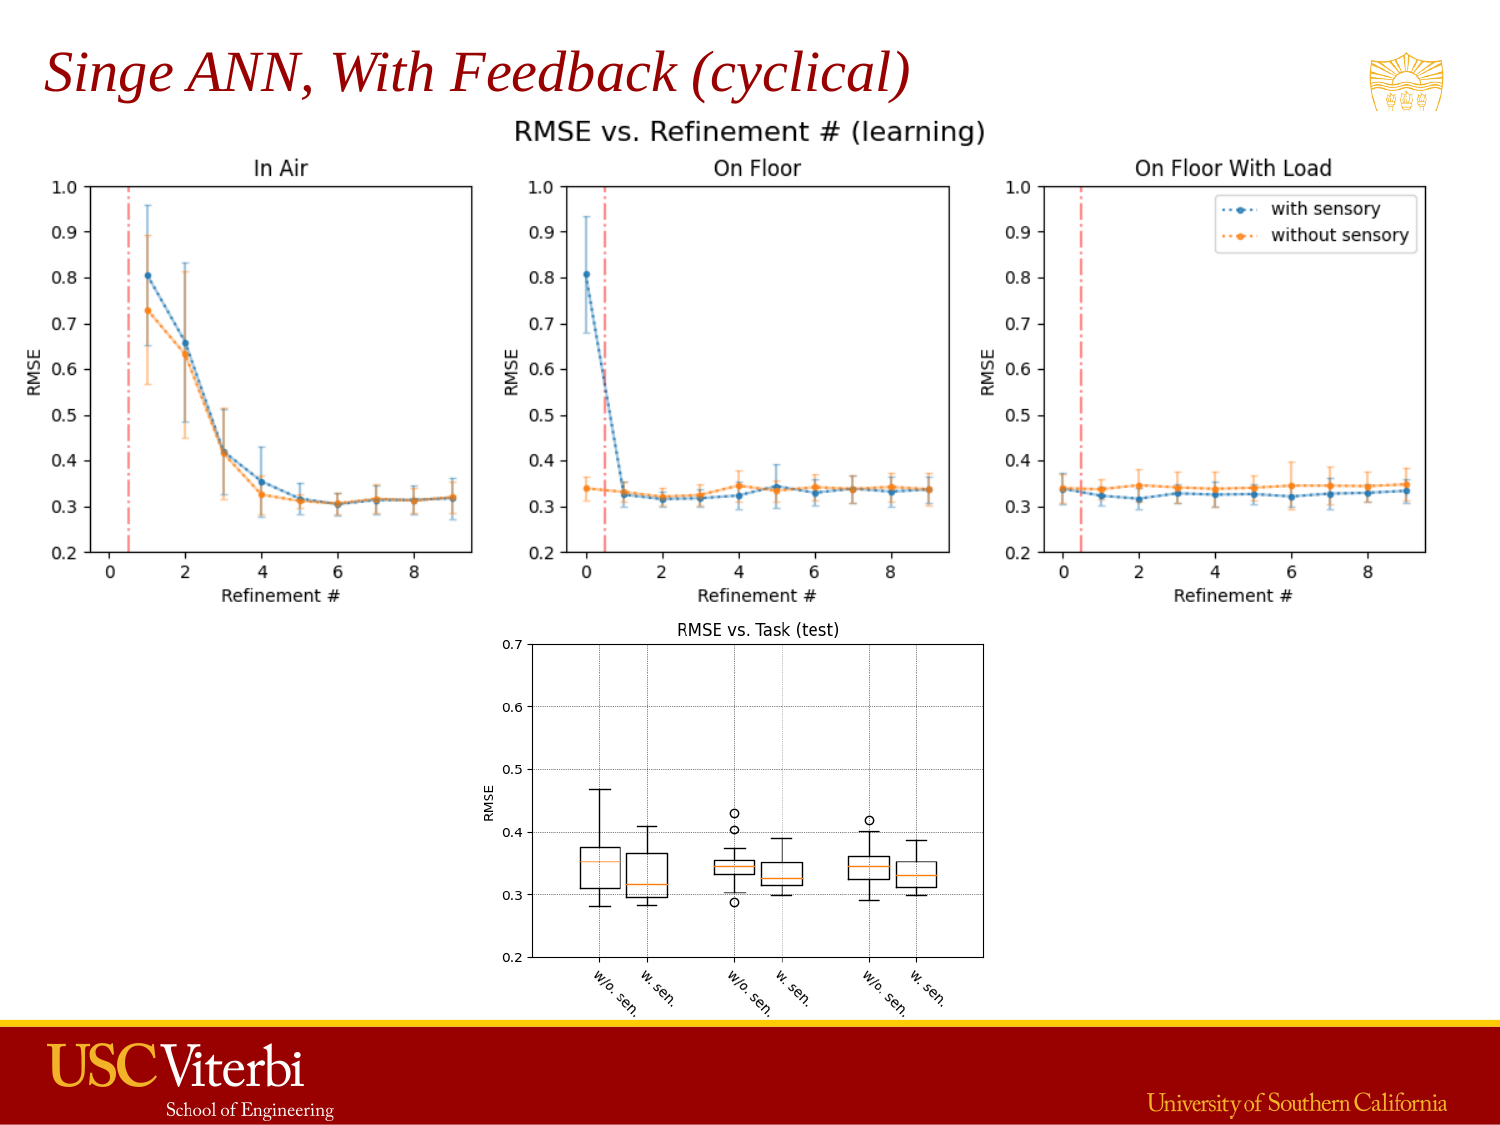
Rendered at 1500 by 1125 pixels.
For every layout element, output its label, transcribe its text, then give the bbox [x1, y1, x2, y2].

picture [1147, 1092, 1447, 1119]
picture [47, 1043, 334, 1121]
text_box Singe ANN, With Feedback (cyclical) [29, 25, 1261, 111]
picture [0, 39, 1500, 1018]
